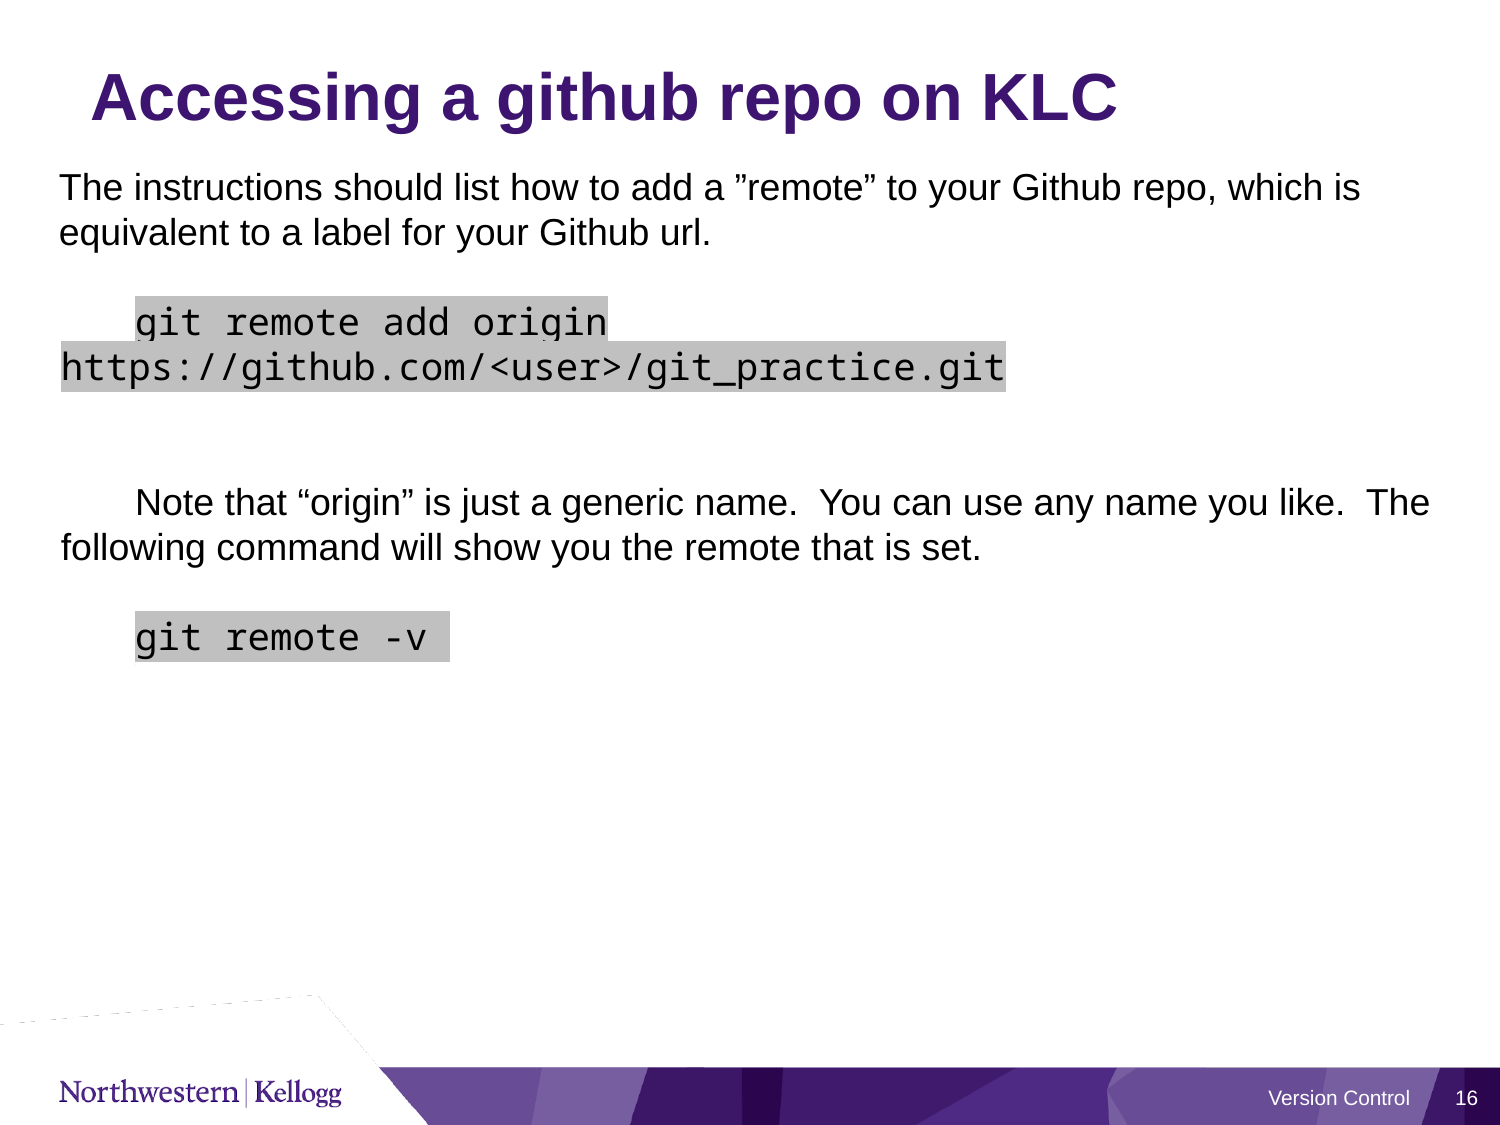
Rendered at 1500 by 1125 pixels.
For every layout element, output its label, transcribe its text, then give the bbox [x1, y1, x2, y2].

slide_number 16 [1425, 1067, 1494, 1125]
picture [0, 0, 1500, 1125]
footer Version Control [750, 1067, 1425, 1125]
text_box The instructions should list how to add a ”remote” to your Github repo, which is equivalent to a label for your Github url. ﻿git remote add origin https://github.com/<user>/git_practice.git Note that “origin” is just a generic name. You can use any name you like. The following command will show you the remote that is set. ﻿git remote -v [43, 148, 1494, 809]
title Accessing a github repo on KLC [75, 0, 1494, 148]
